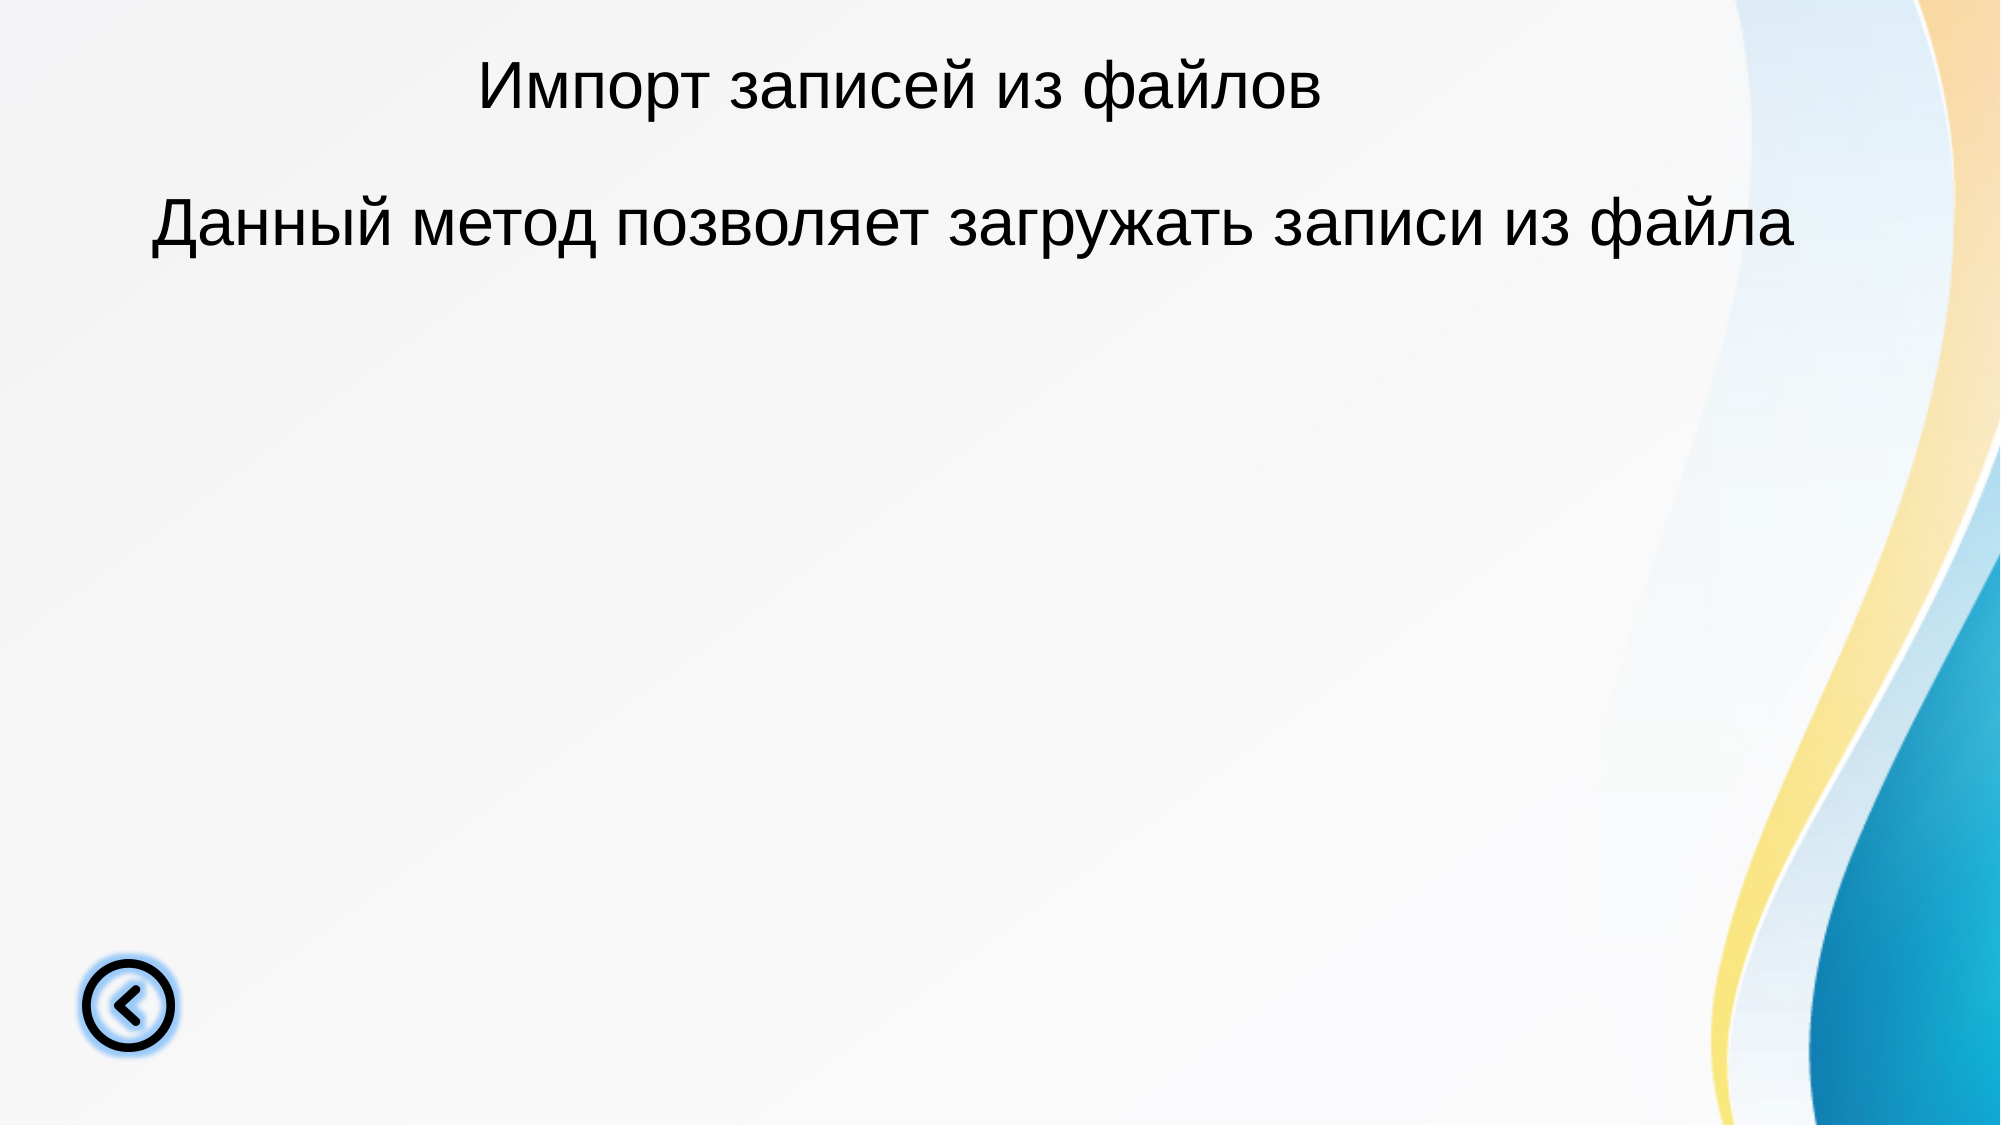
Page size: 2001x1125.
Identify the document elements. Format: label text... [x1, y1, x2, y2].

title Импорт записей из файлов [462, 34, 2000, 131]
list Данный метод позволяет загружать записи из файла [137, 170, 1863, 503]
picture [0, 0, 2001, 1125]
